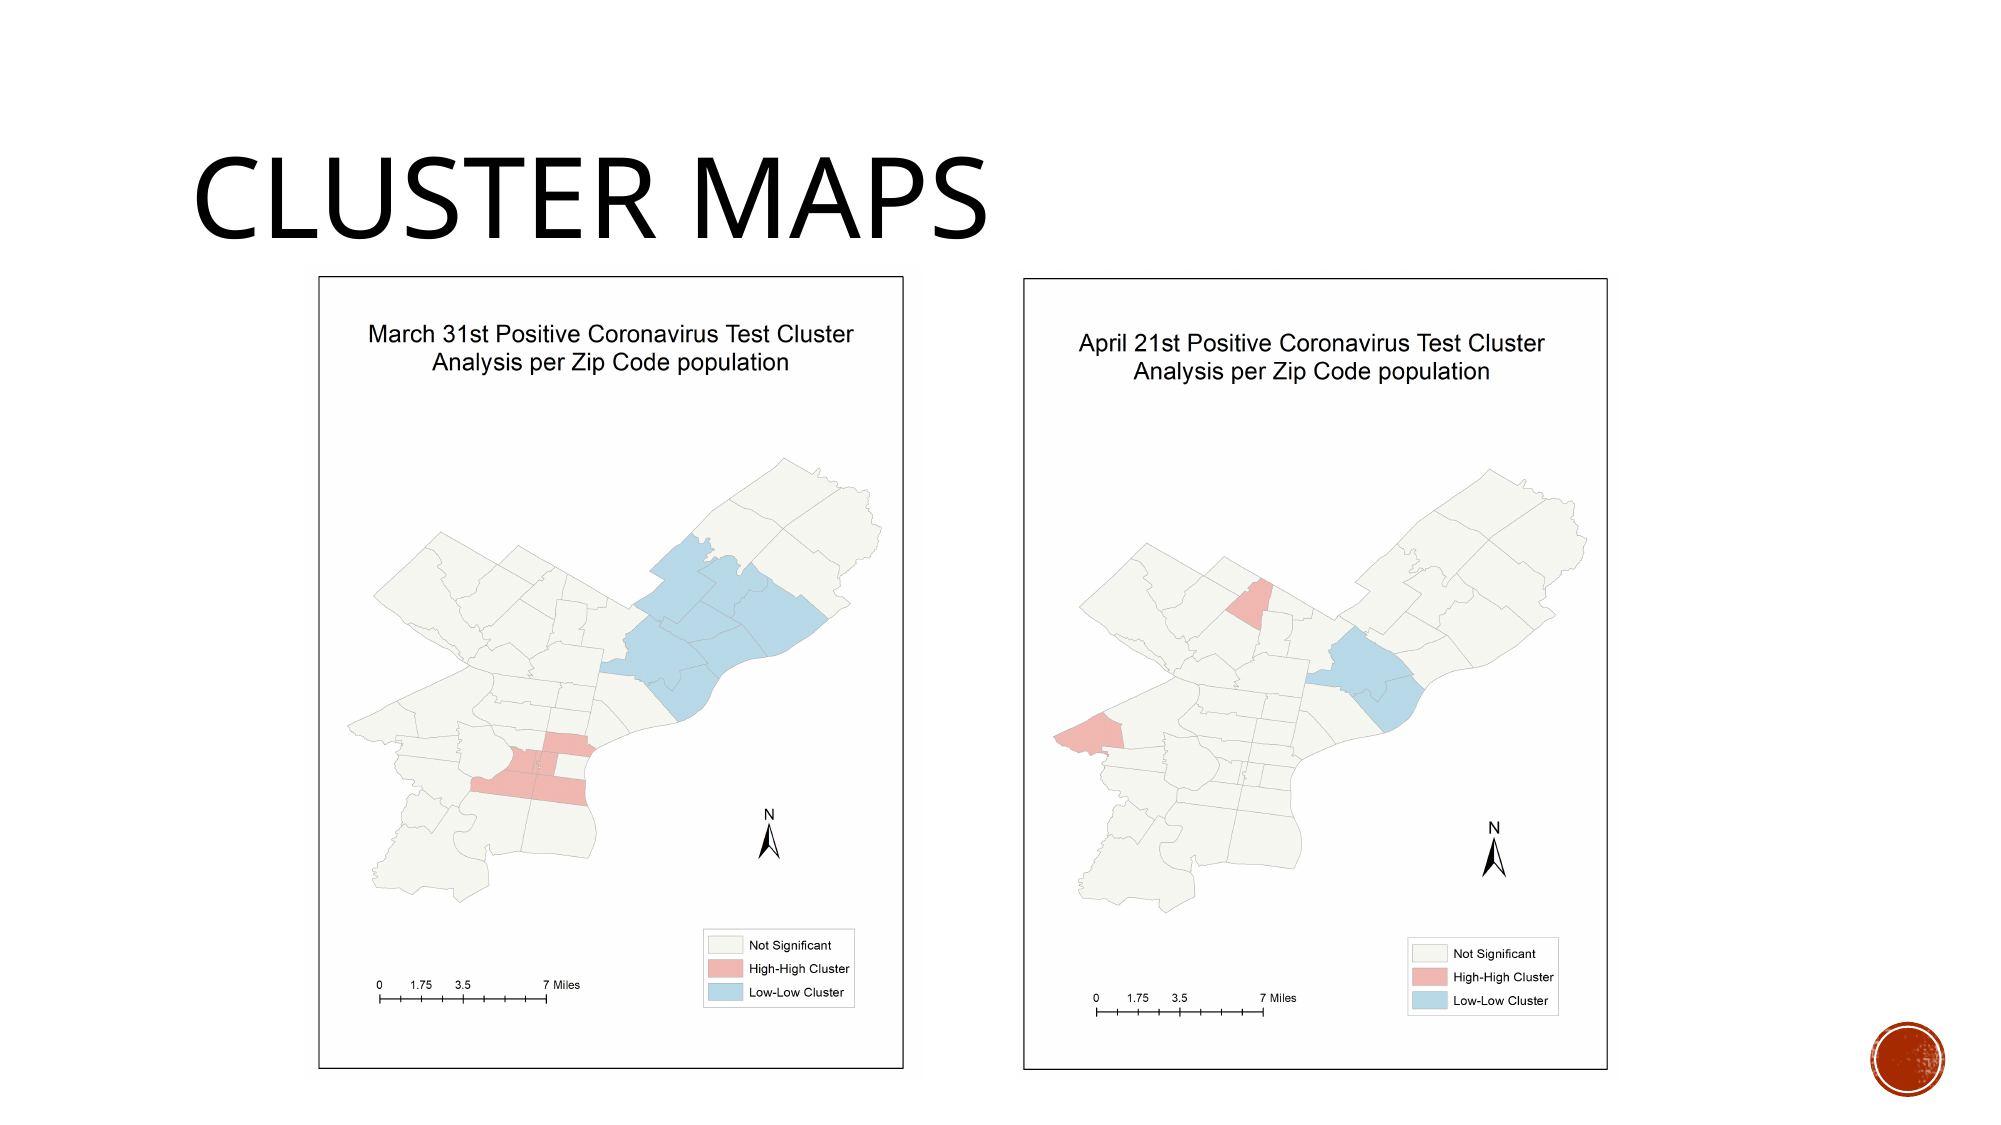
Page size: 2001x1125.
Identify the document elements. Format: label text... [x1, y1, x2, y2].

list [1013, 271, 1618, 1082]
picture [302, 265, 924, 1085]
title Cluster Maps [175, 69, 1826, 334]
